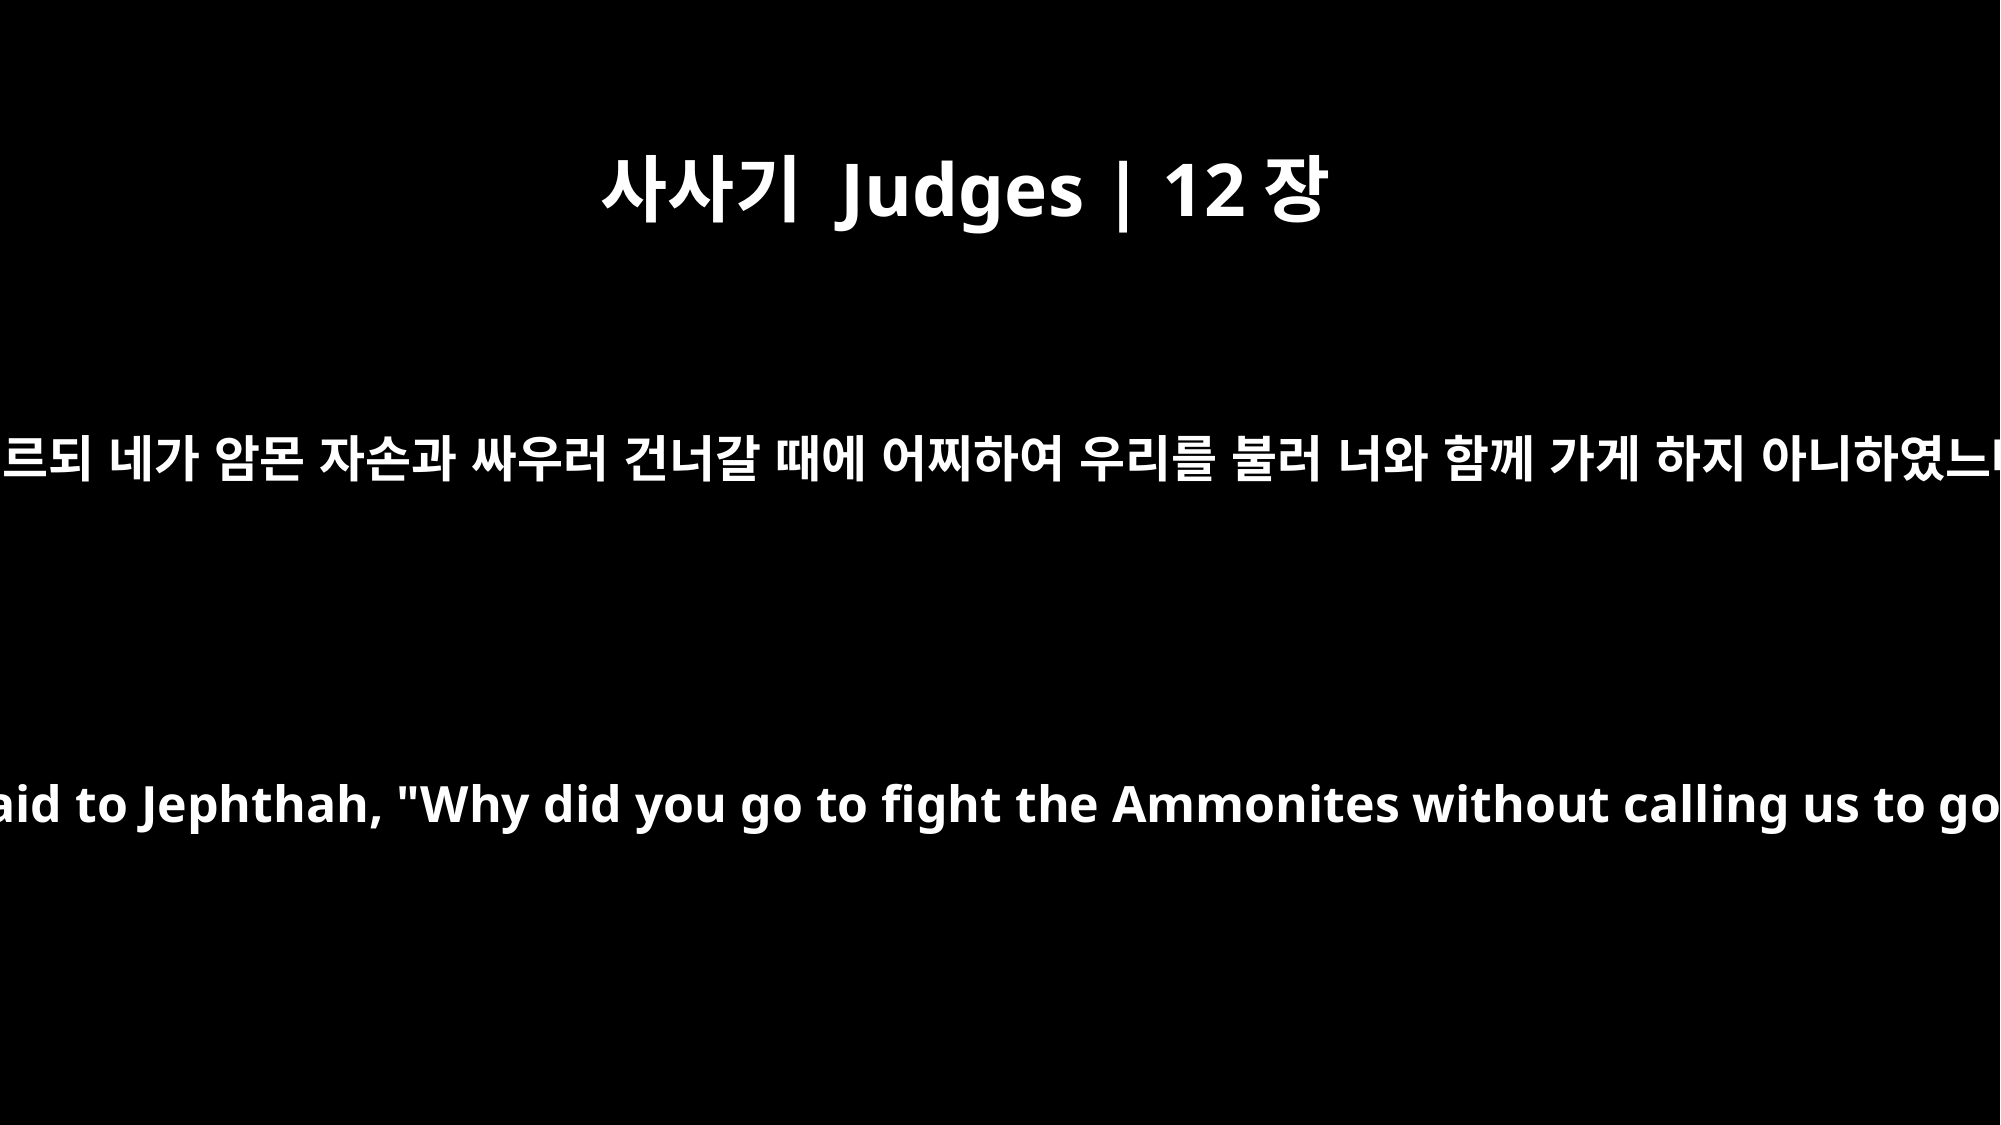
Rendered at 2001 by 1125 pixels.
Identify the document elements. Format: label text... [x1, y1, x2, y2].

text_box The men of Ephraim called out their forces, crossed over to Zaphon and said to Jephthah, "Why did you go to fight the Ammonites without calling us to go with you? We're going to burn down your house over your head." [0, 764, 2000, 840]
text_box 사사기 Judges | 12장 [585, 136, 1347, 239]
text_box 1 에브라임 사람들이 모여 북쪽으로 가서 입다에게 이르되 네가 암몬 자손과 싸우러 건너갈 때에 어찌하여 우리를 불러 너와 함께 가게 하지 아니하였느냐 우리가 반드시 너와 네 집을 불사르리라 하니 [0, 359, 2000, 495]
